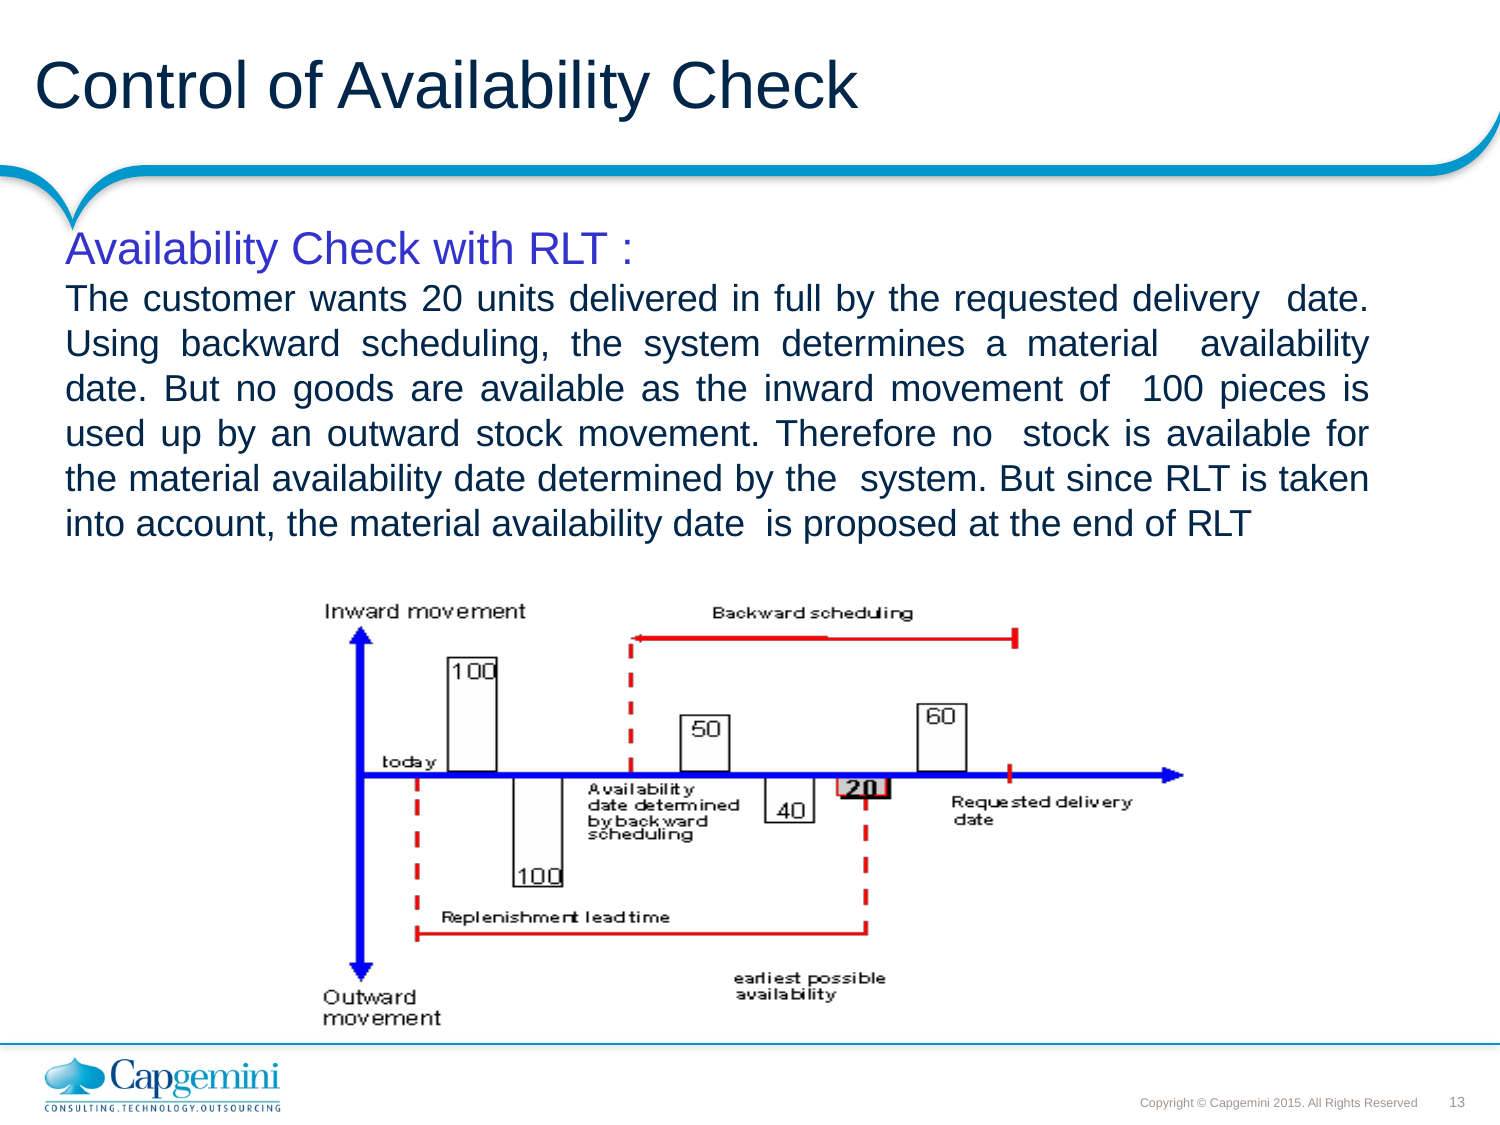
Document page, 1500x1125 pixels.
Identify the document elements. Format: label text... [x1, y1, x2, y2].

title Control of Availability Check [0, 0, 1500, 177]
text_box Availability Check with RLT : The customer wants 20 units delivered in full by the requested delivery date. Using backward scheduling, the system determines a material availability date. But no goods are available as the inward movement of 100 pieces is used up by an outward stock movement. Therefore no stock is available for the material availability date determined by the system. But since RLT is taken into account, the material availability date is proposed at the end of RLT [62, 218, 1371, 545]
picture [44, 1056, 281, 1113]
text_box [312, 593, 1188, 1036]
